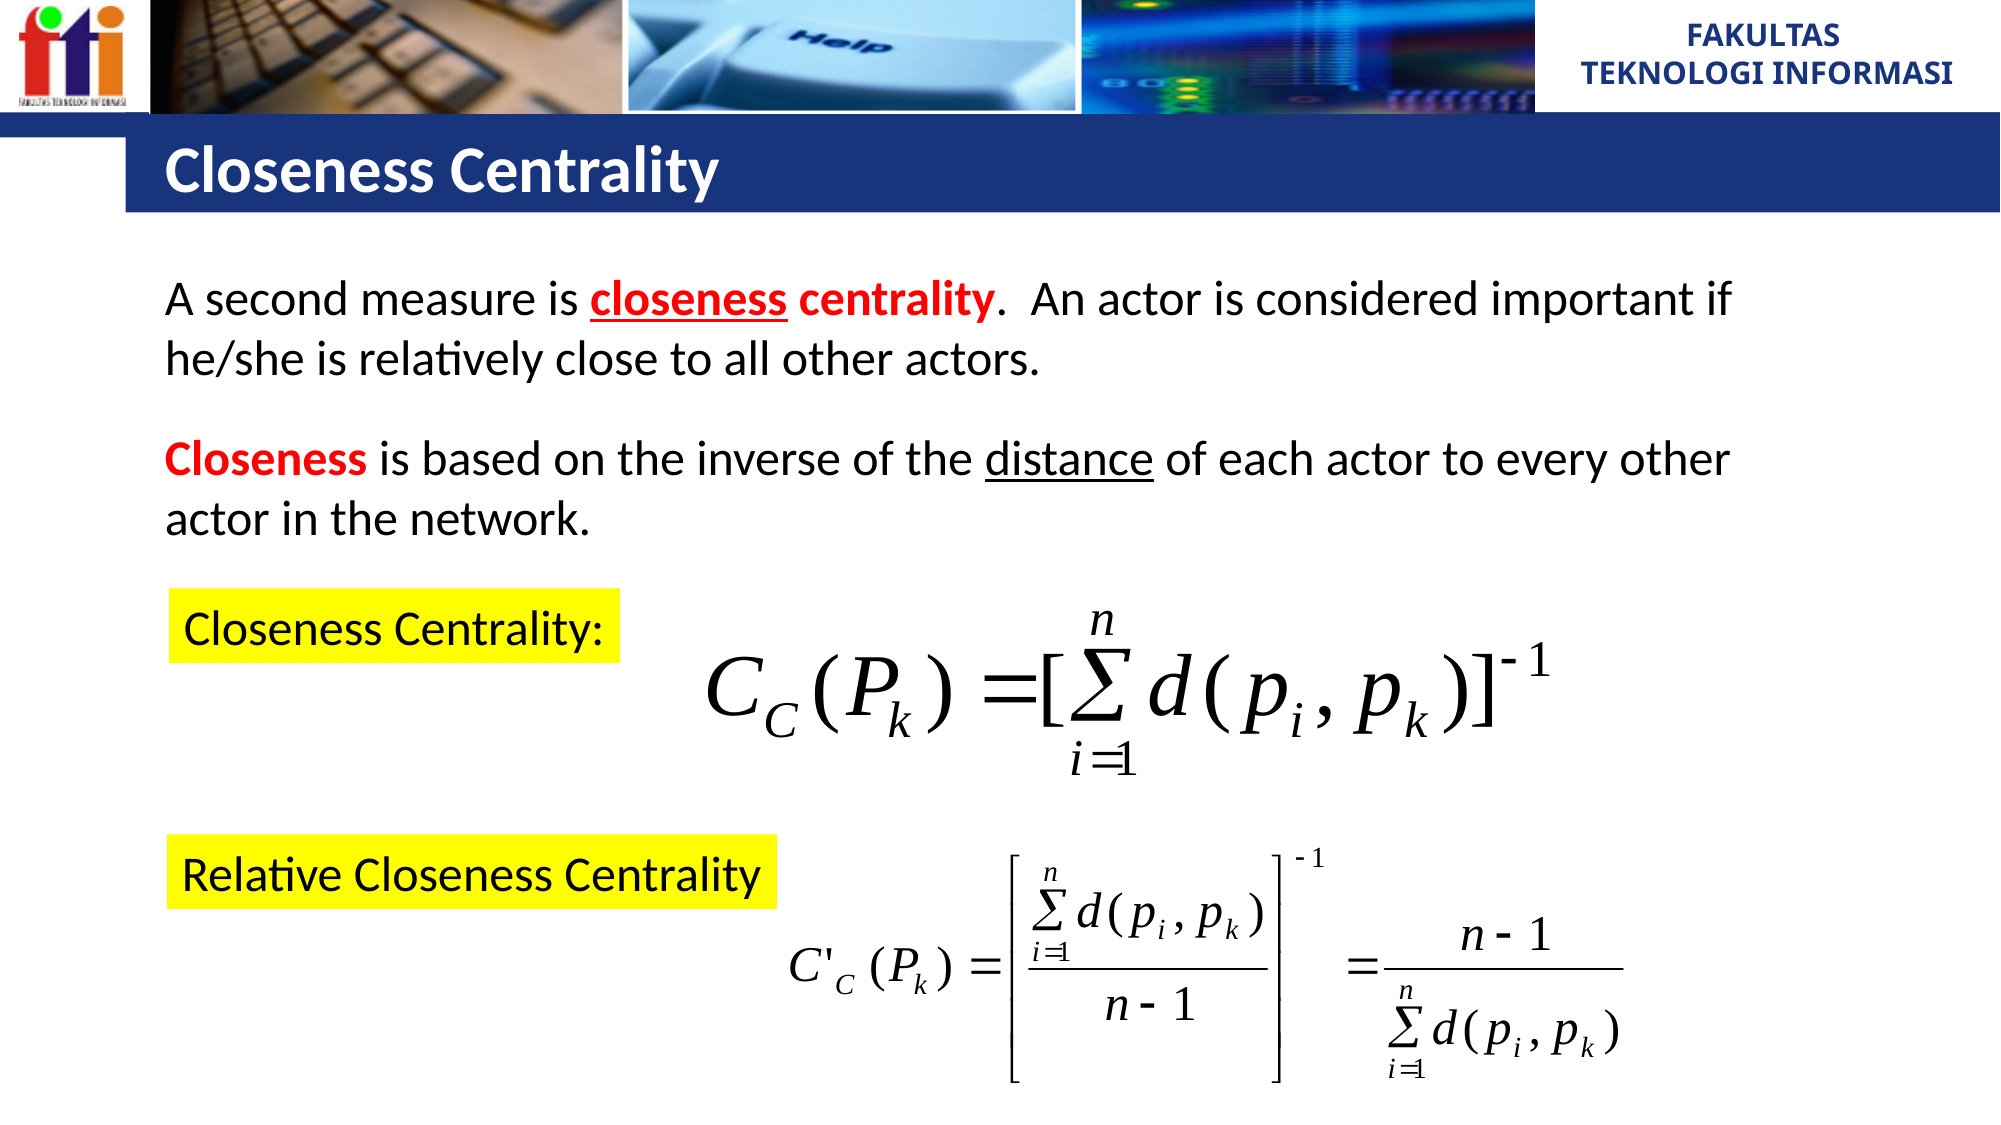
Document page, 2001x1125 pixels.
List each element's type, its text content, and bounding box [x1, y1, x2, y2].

text_box Relative Closeness Centrality [167, 834, 777, 910]
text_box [692, 575, 1568, 797]
text_box Closeness is based on the inverse of the distance of each actor to every other actor in the network. [150, 417, 1816, 553]
text_box Closeness Centrality: [168, 588, 620, 664]
picture [149, 0, 1535, 114]
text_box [781, 835, 1635, 1095]
picture [19, 6, 126, 106]
title Closeness Centrality [149, 119, 1934, 213]
text_box A second measure is closeness centrality. An actor is considered important if he/she is relatively close to all other actors. [150, 258, 1816, 393]
